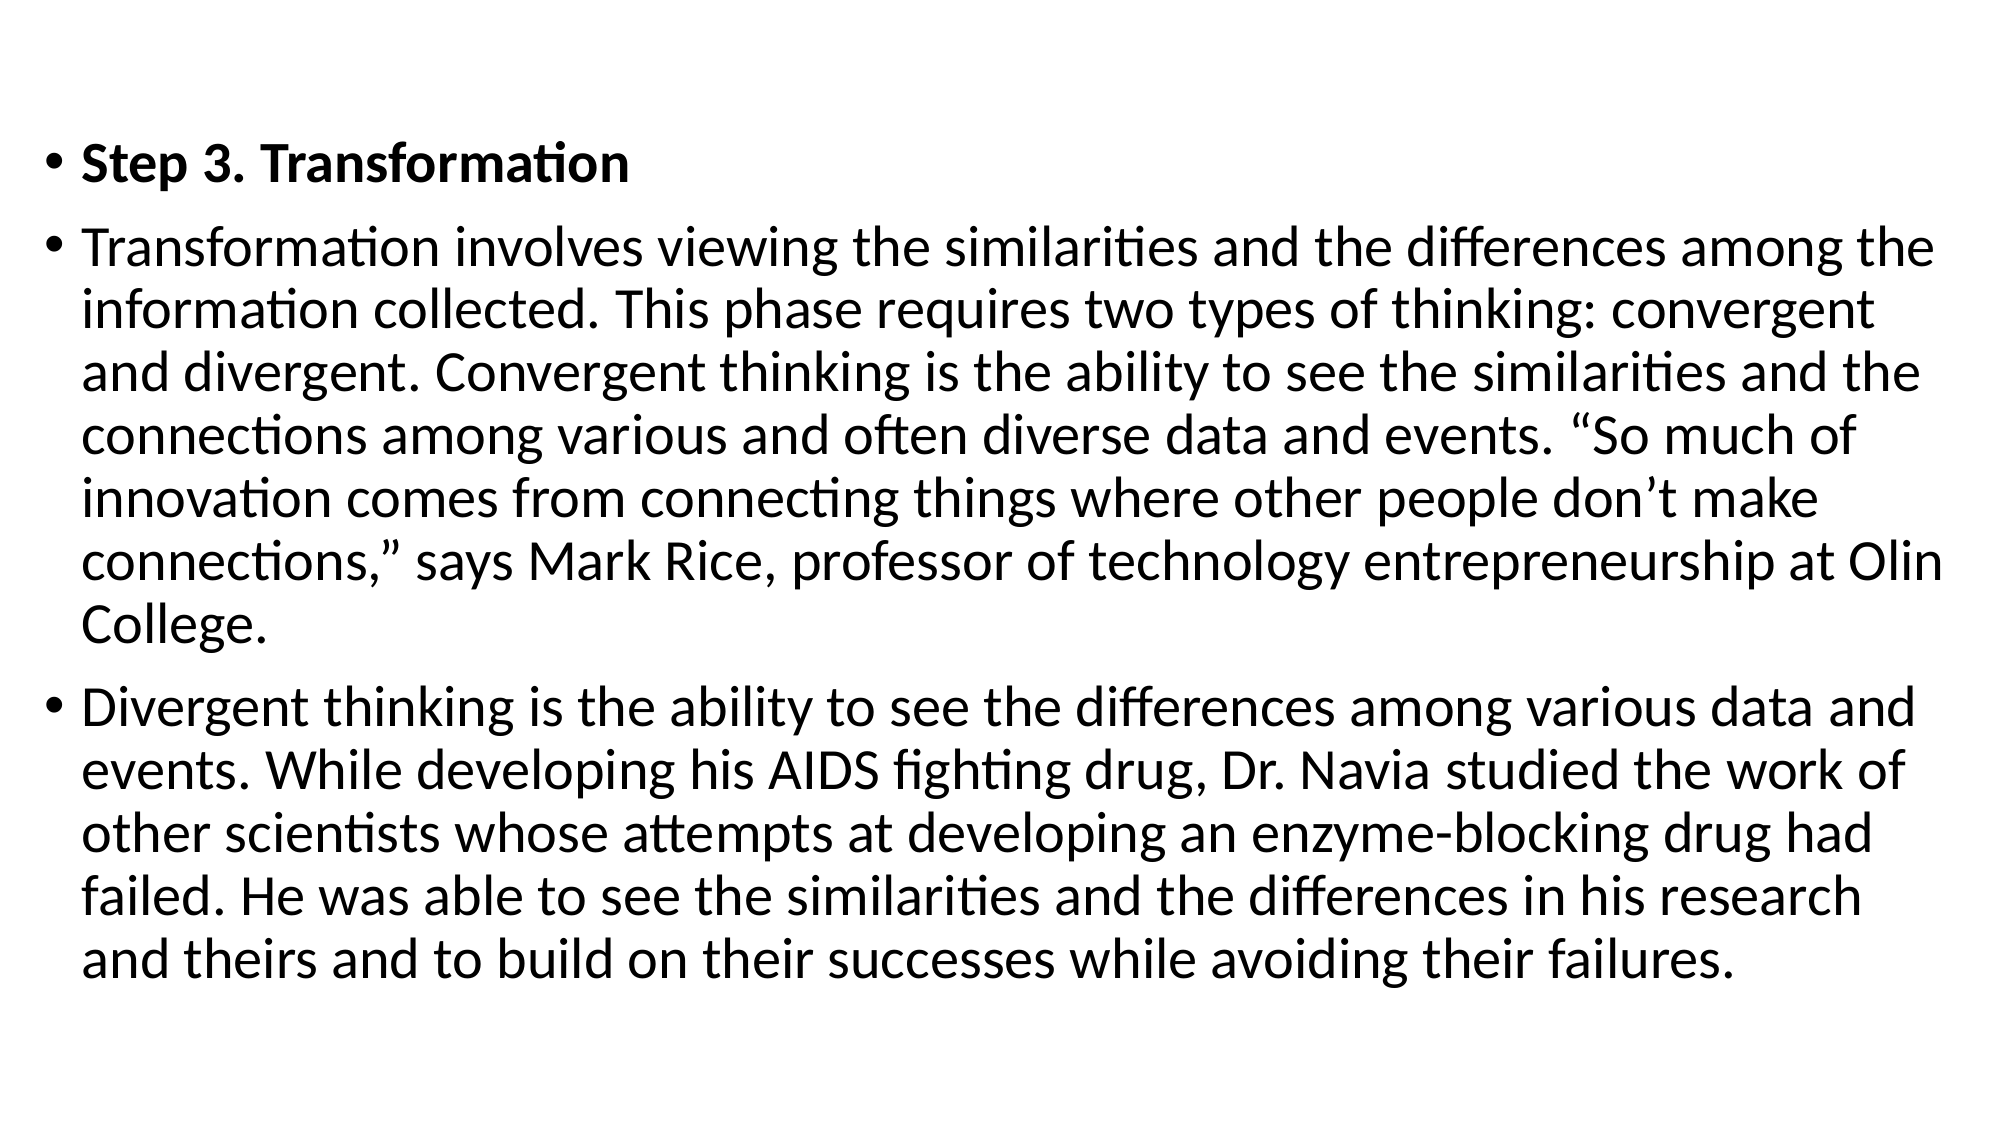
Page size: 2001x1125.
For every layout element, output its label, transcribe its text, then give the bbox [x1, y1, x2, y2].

list Step 3. Transformation Transformation involves viewing the similarities and the differences among the information collected. This phase requires two types of thinking: convergent and divergent. Convergent thinking is the ability to see the similarities and the connections among various and often diverse data and events. “So much of innovation comes from connecting things where other people don’t make connections,” says Mark Rice, professor of technology entrepreneurship at Olin College. Divergent thinking is the ability to see the differences among various data and events. While developing his AIDS fighting drug, Dr. Navia studied the work of other scientists whose attempts at developing an enzyme-blocking drug had failed. He was able to see the similarities and the differences in his research and theirs and to build on their successes while avoiding their failures. [29, 124, 1971, 1101]
